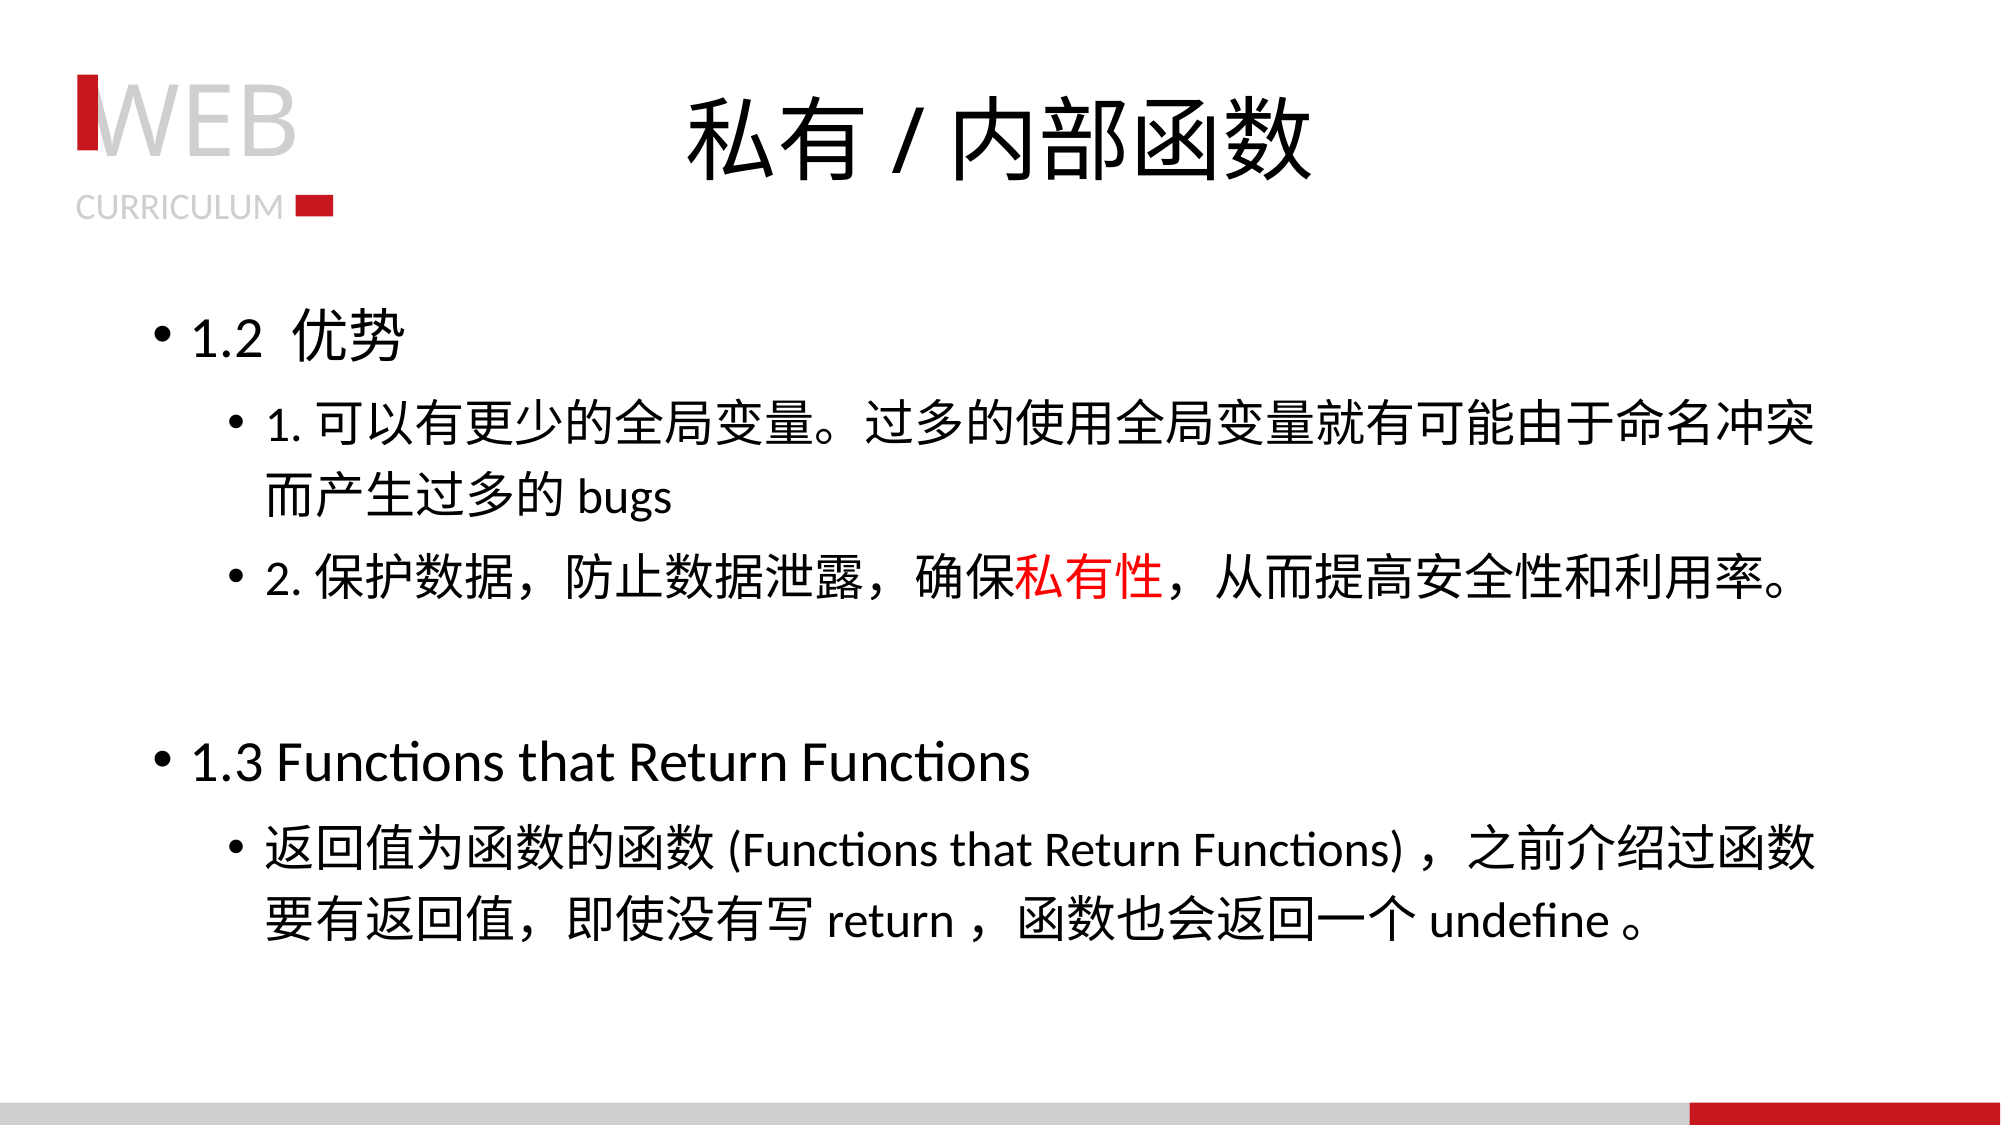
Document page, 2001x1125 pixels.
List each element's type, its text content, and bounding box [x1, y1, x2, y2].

list 1.2 优势 1.可以有更少的全局变量。过多的使用全局变量就有可能由于命名冲突而产生过多的bugs 2.保护数据，防止数据泄露，确保私有性，从而提高安全性和利用率。 1.3 Functions that Return Functions 返回值为函数的函数(Functions that Return Functions)，之前介绍过函数要有返回值，即使没有写return，函数也会返回一个undefine。 [137, 277, 1863, 992]
title 私有/内部函数 [137, 59, 1863, 228]
